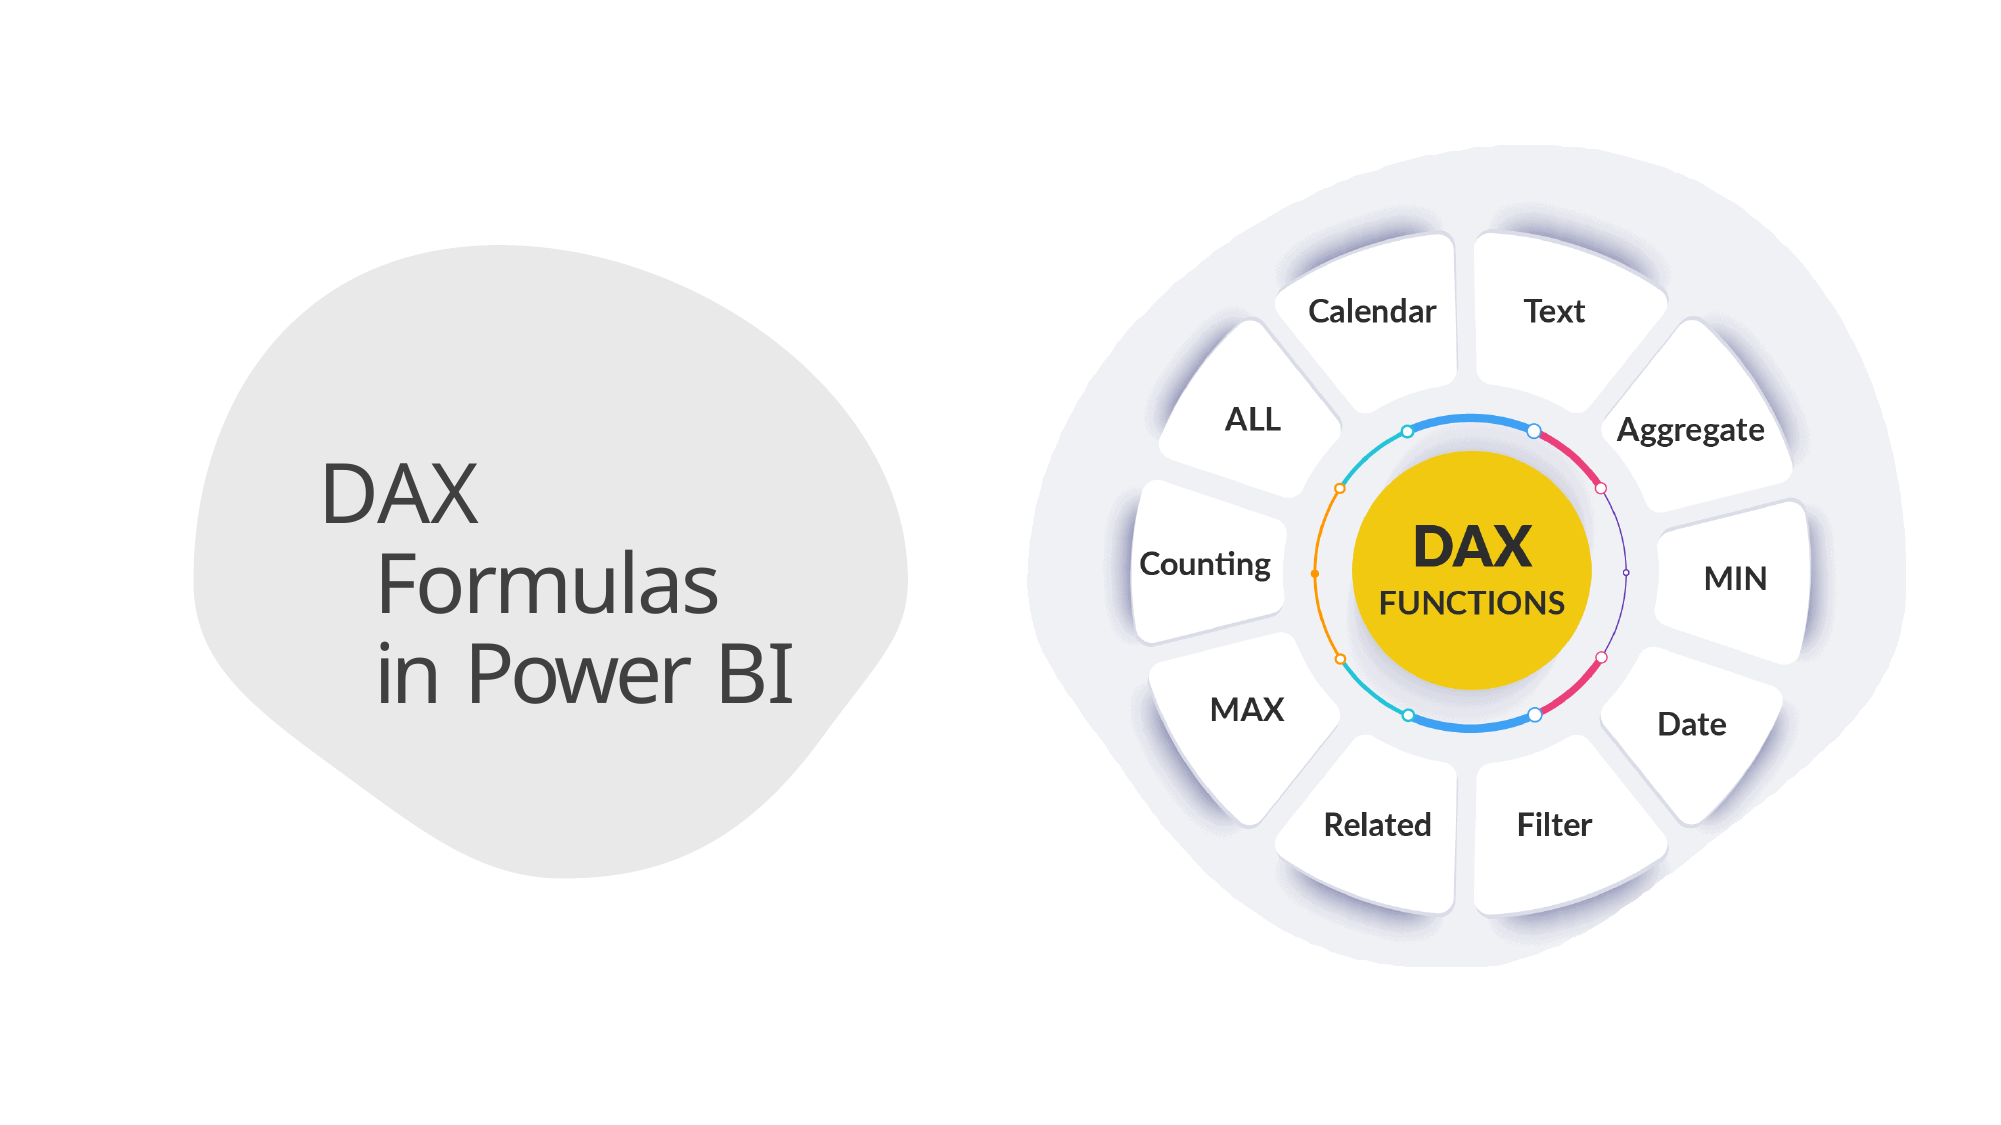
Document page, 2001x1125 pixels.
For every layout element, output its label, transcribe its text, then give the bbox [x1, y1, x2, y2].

text_box [193, 245, 908, 879]
picture [1027, 143, 1906, 967]
title DAX Formulas in Power BI [317, 436, 804, 720]
